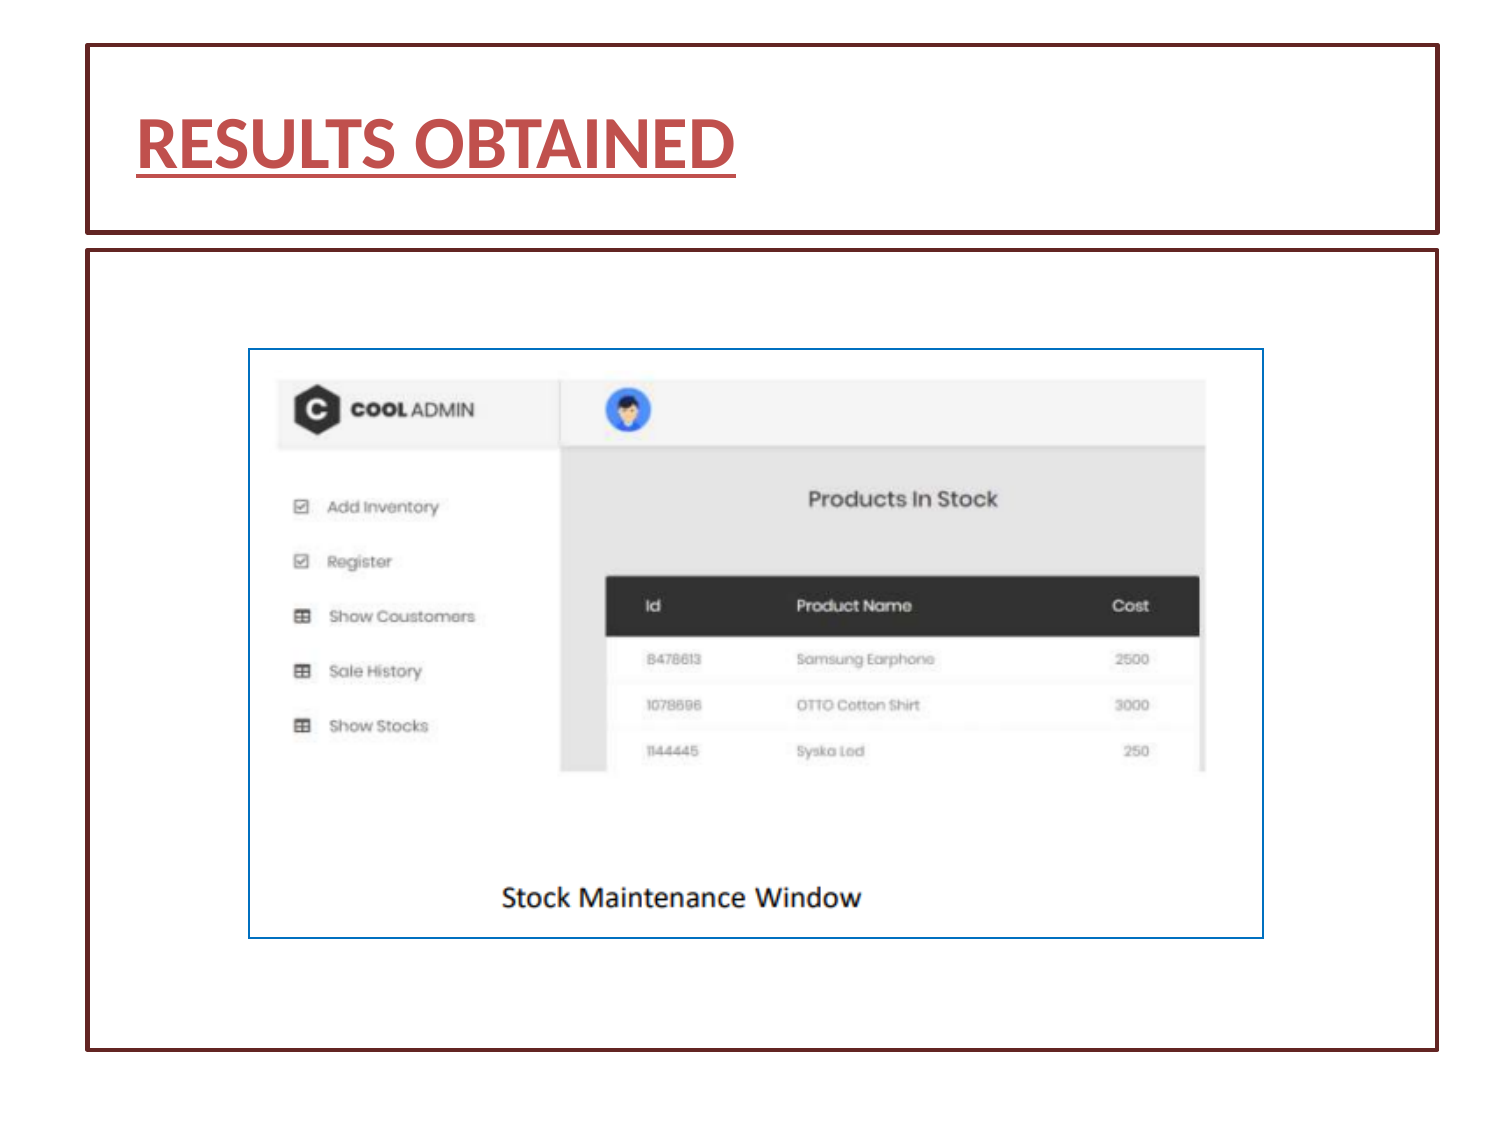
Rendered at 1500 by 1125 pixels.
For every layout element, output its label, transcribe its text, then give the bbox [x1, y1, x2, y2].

text_box [85, 248, 1439, 1052]
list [249, 349, 1263, 938]
title RESULTS OBTAINED [87, 45, 1438, 233]
